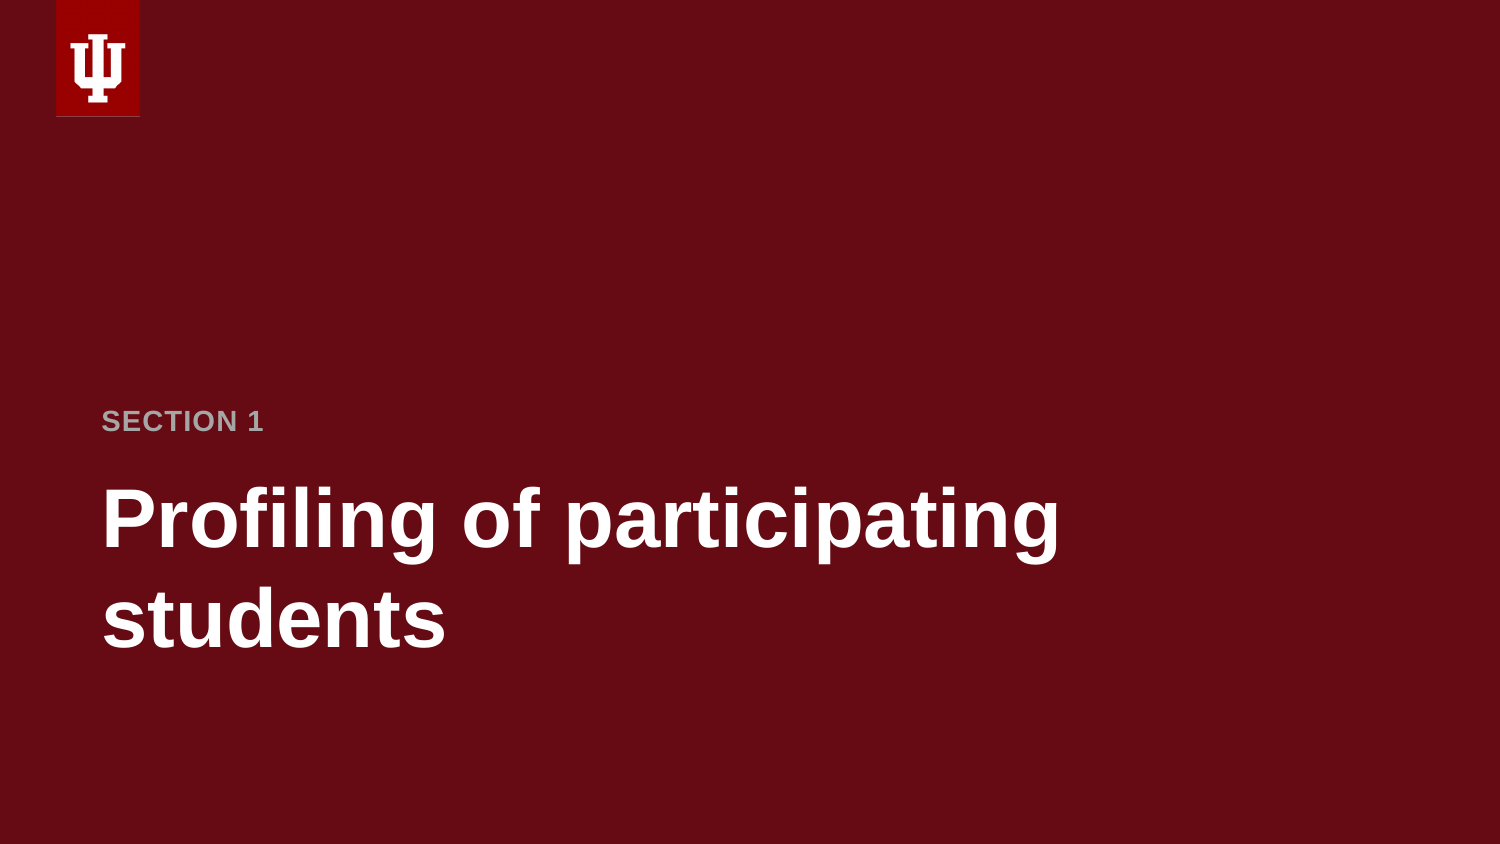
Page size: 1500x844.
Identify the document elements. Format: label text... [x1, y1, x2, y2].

list SECTION 1 [86, 398, 694, 441]
picture [44, 0, 153, 124]
title Profiling of participating students [86, 452, 1350, 675]
